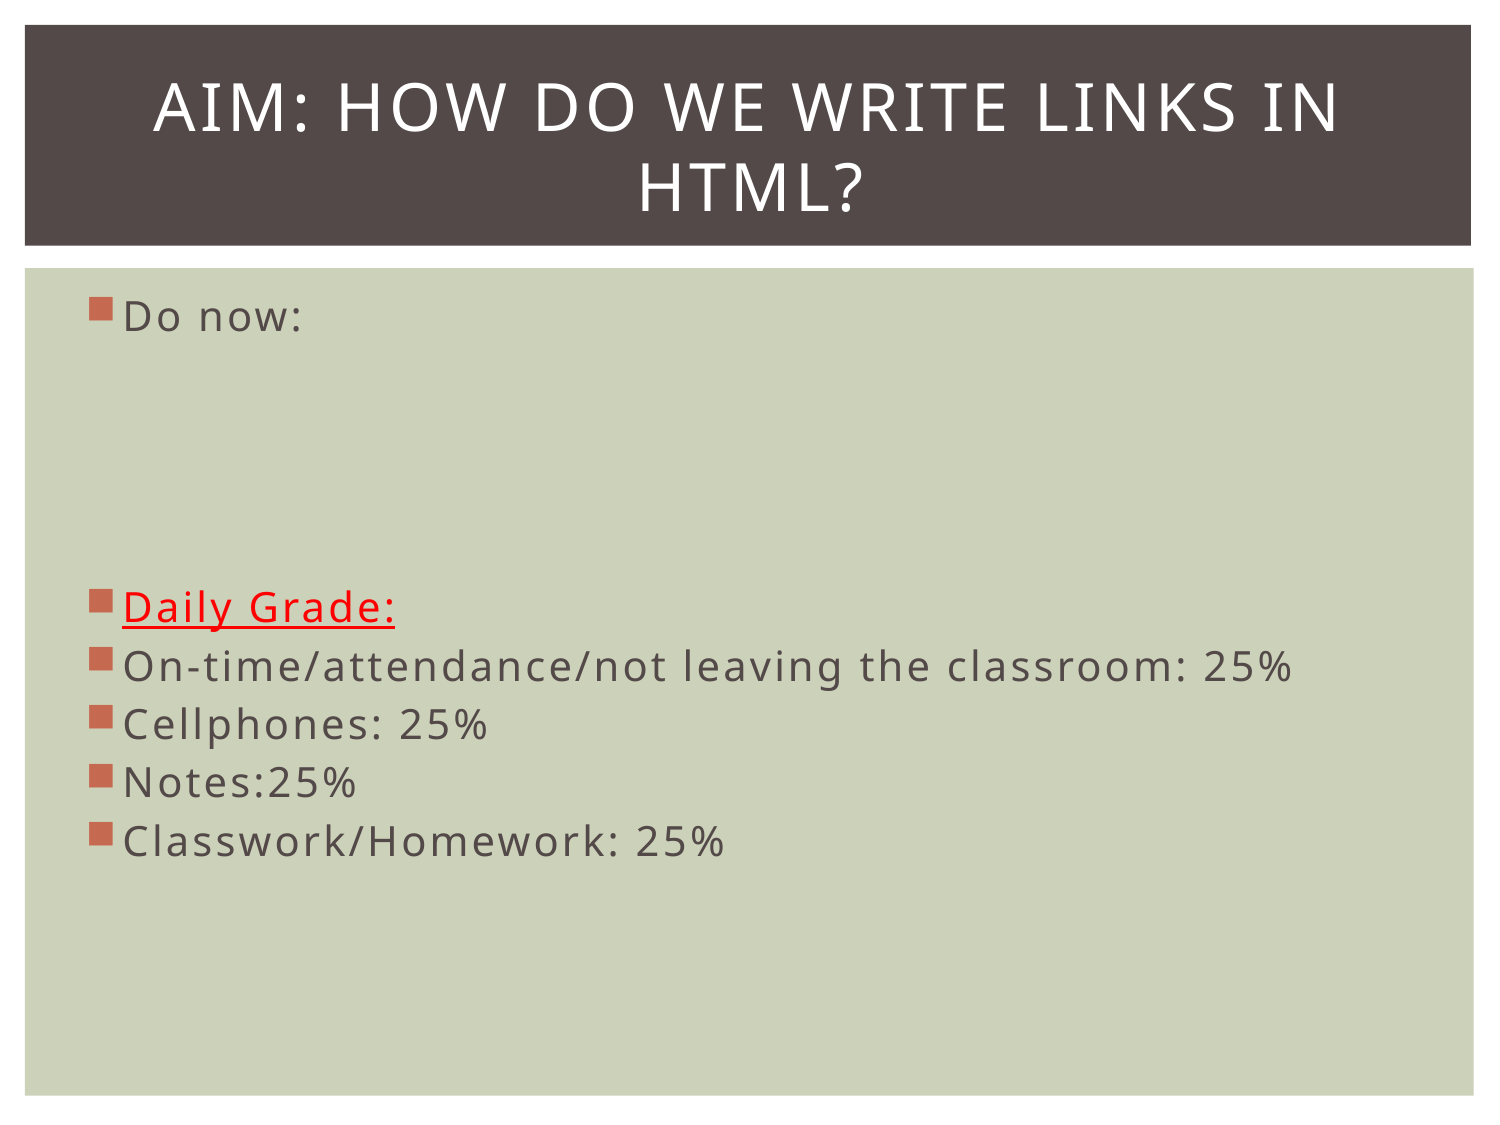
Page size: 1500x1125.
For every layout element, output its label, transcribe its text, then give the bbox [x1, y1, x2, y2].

title aim: How do we write links in html? [62, 58, 1438, 232]
list Do now: Daily Grade: On-time/attendance/not leaving the classroom: 25% Cellphones: 25% Notes:25% Classwork/Homework: 25% [62, 282, 1442, 1005]
